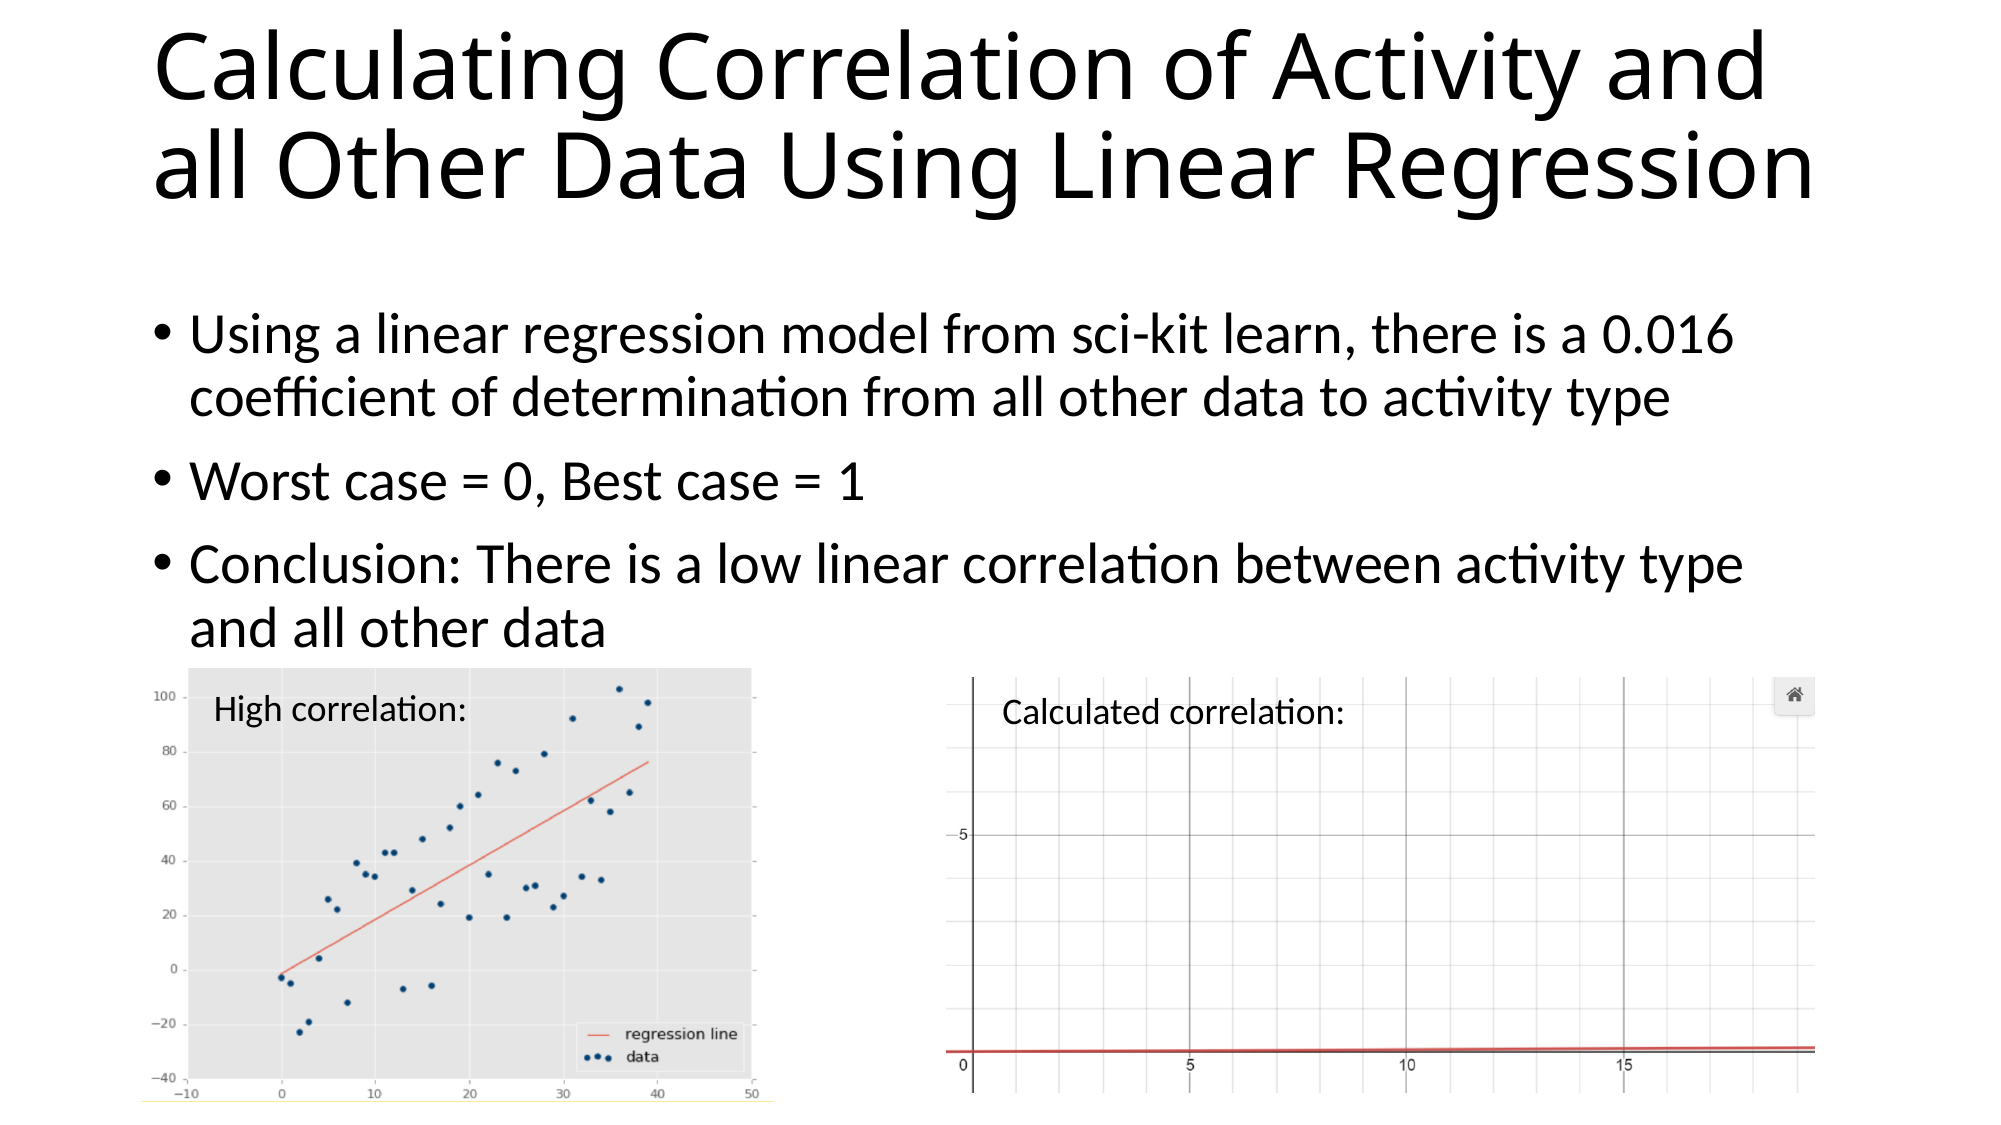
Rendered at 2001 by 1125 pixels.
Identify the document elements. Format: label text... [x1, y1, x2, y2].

list Using a linear regression model from sci-kit learn, there is a 0.016 coefficient of determination from all other data to activity type Worst case = 0, Best case = 1 Conclusion: There is a low linear correlation between activity type and all other data [137, 295, 1863, 1010]
title Calculating Correlation of Activity and all Other Data Using Linear Regression [137, 59, 1863, 278]
picture [141, 668, 773, 1102]
picture [946, 677, 1815, 1093]
